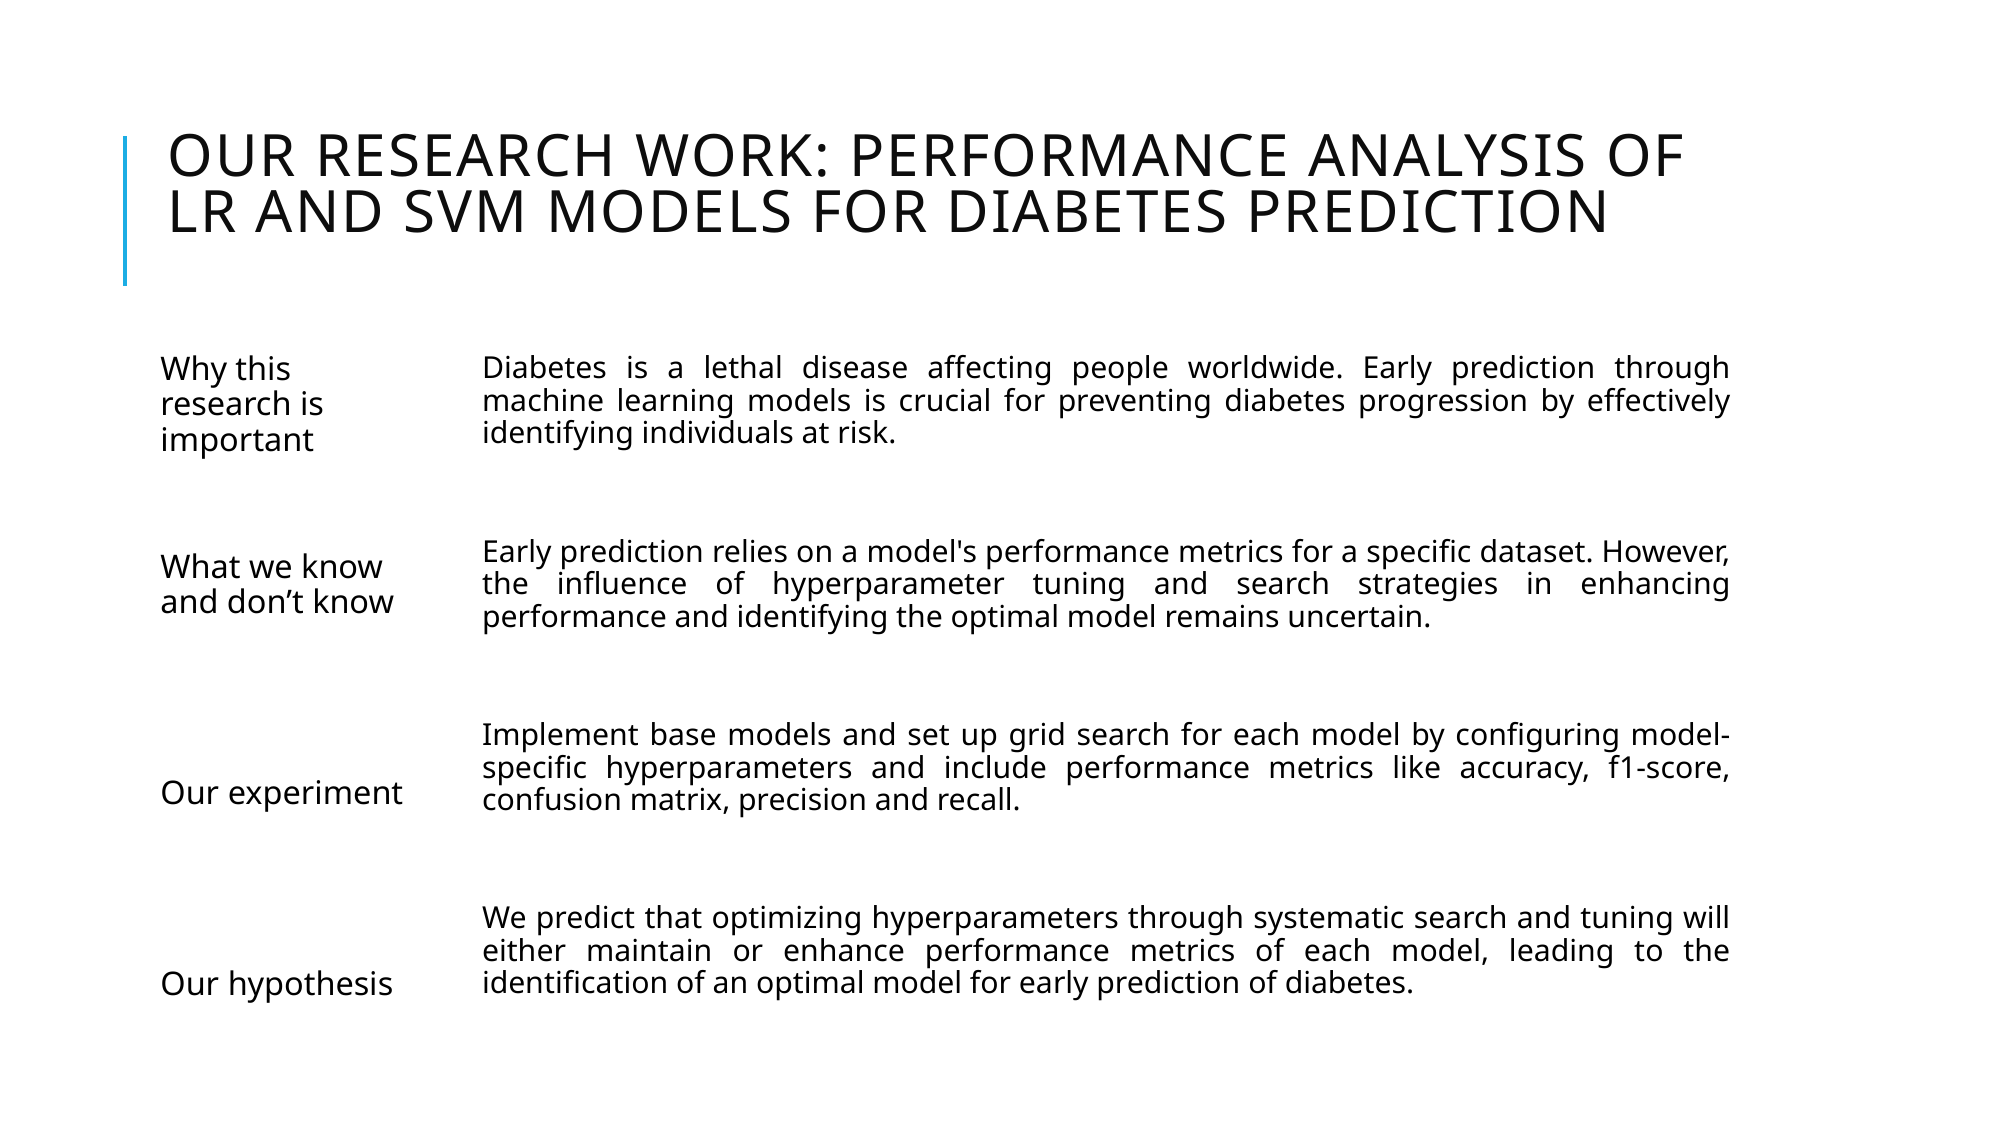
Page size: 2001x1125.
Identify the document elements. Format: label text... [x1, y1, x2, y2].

list Why this research is important What we know and don’t know Our experiment Our hypothesis [152, 345, 429, 1014]
list Diabetes is a lethal disease affecting people worldwide. Early prediction through machine learning models is crucial for preventing diabetes progression by effectively identifying individuals at risk. Early prediction relies on a model's performance metrics for a specific dataset. However, the influence of hyperparameter tuning and search strategies in enhancing performance and identifying the optimal model remains uncertain. Implement base models and set up grid search for each model by configuring model-specific hyperparameters and include performance metrics like accuracy, f1-score, confusion matrix, precision and recall. We predict that optimizing hyperparameters through systematic search and tuning will either maintain or enhance performance metrics of each model, leading to the identification of an optimal model for early prediction of diabetes. [459, 345, 1738, 1014]
title Our research work: performance analysis of LR and SVM models for diabetes prediction [152, 99, 1738, 278]
